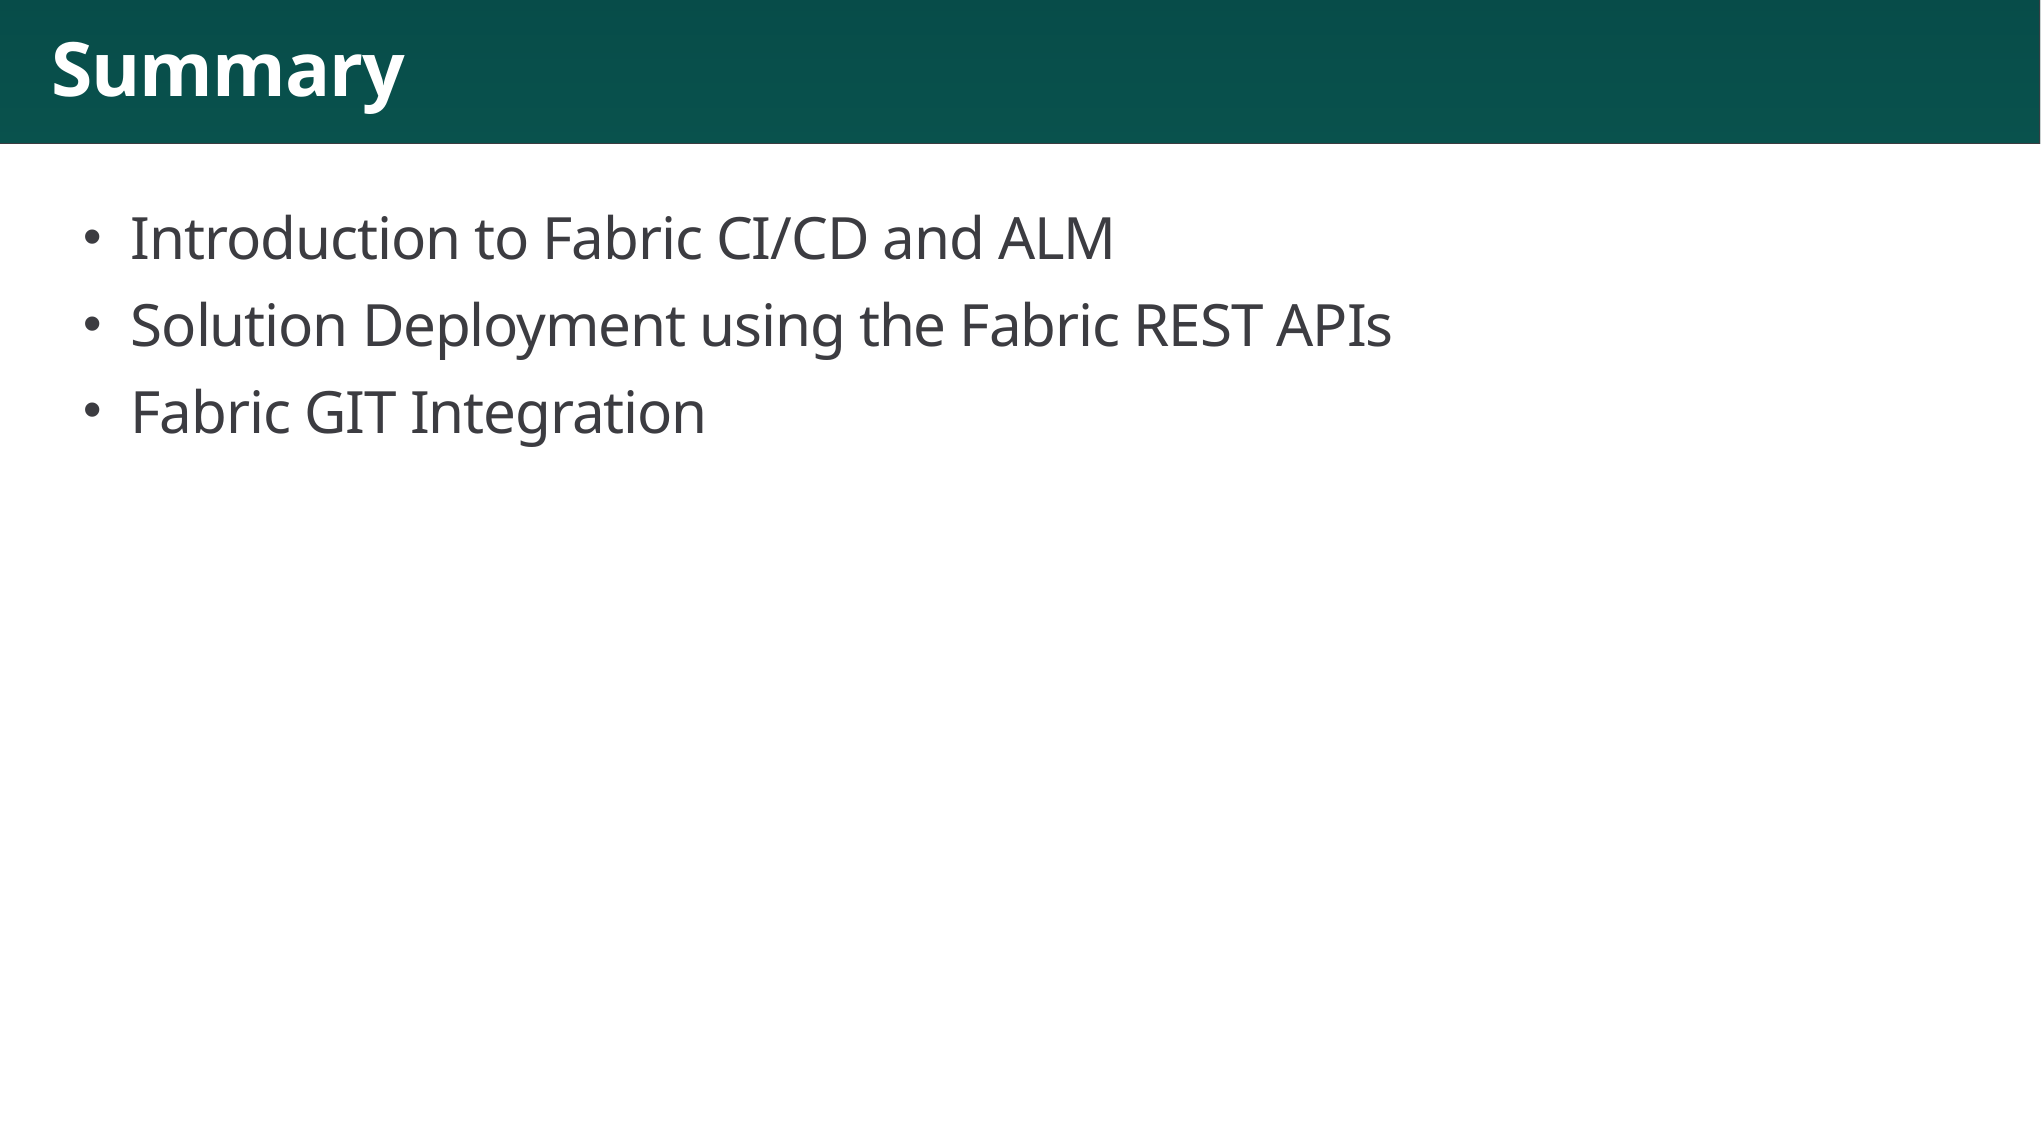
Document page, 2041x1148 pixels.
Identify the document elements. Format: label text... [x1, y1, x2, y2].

title Summary [51, 31, 1988, 113]
list Introduction to Fabric CI/CD and ALM Solution Deployment using the Fabric REST APIs Fabric GIT Integration [83, 201, 1988, 448]
